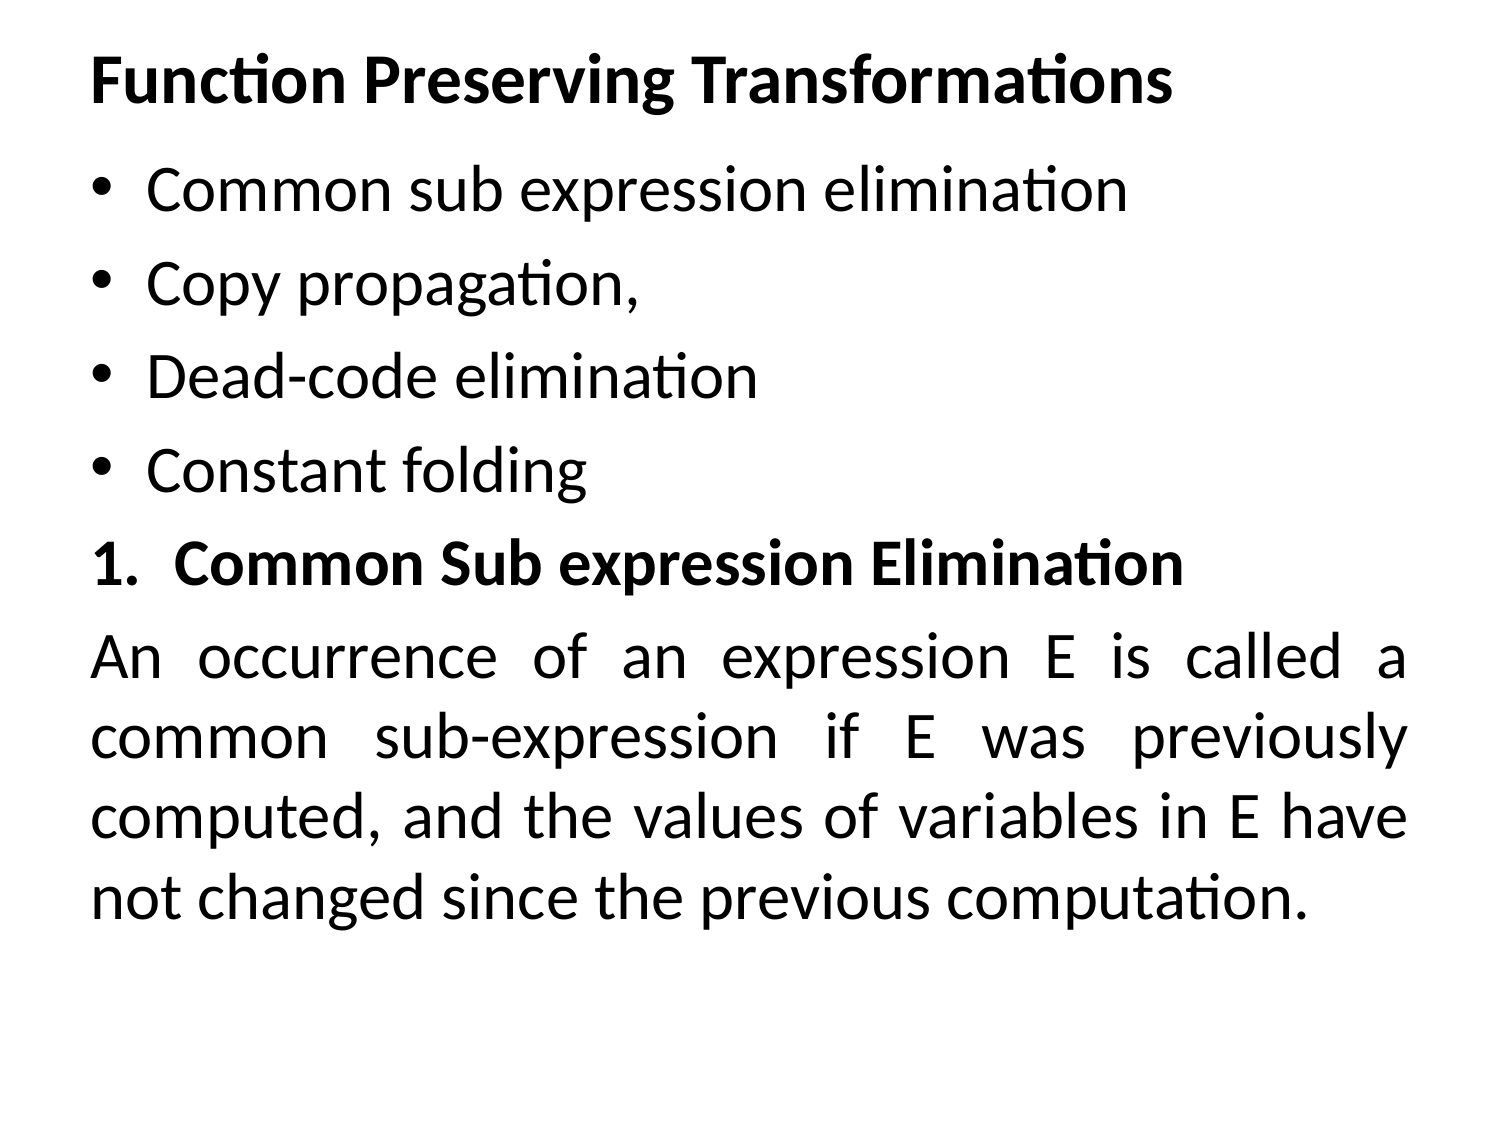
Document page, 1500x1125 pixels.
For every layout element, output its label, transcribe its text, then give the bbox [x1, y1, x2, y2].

list Common sub expression elimination Copy propagation, Dead-code elimination Constant folding Common Sub expression Elimination An occurrence of an expression E is called a common sub-expression if E was previously computed, and the values of variables in E have not changed since the previous computation. [75, 137, 1425, 1100]
title Function Preserving Transformations [75, 0, 1425, 137]
